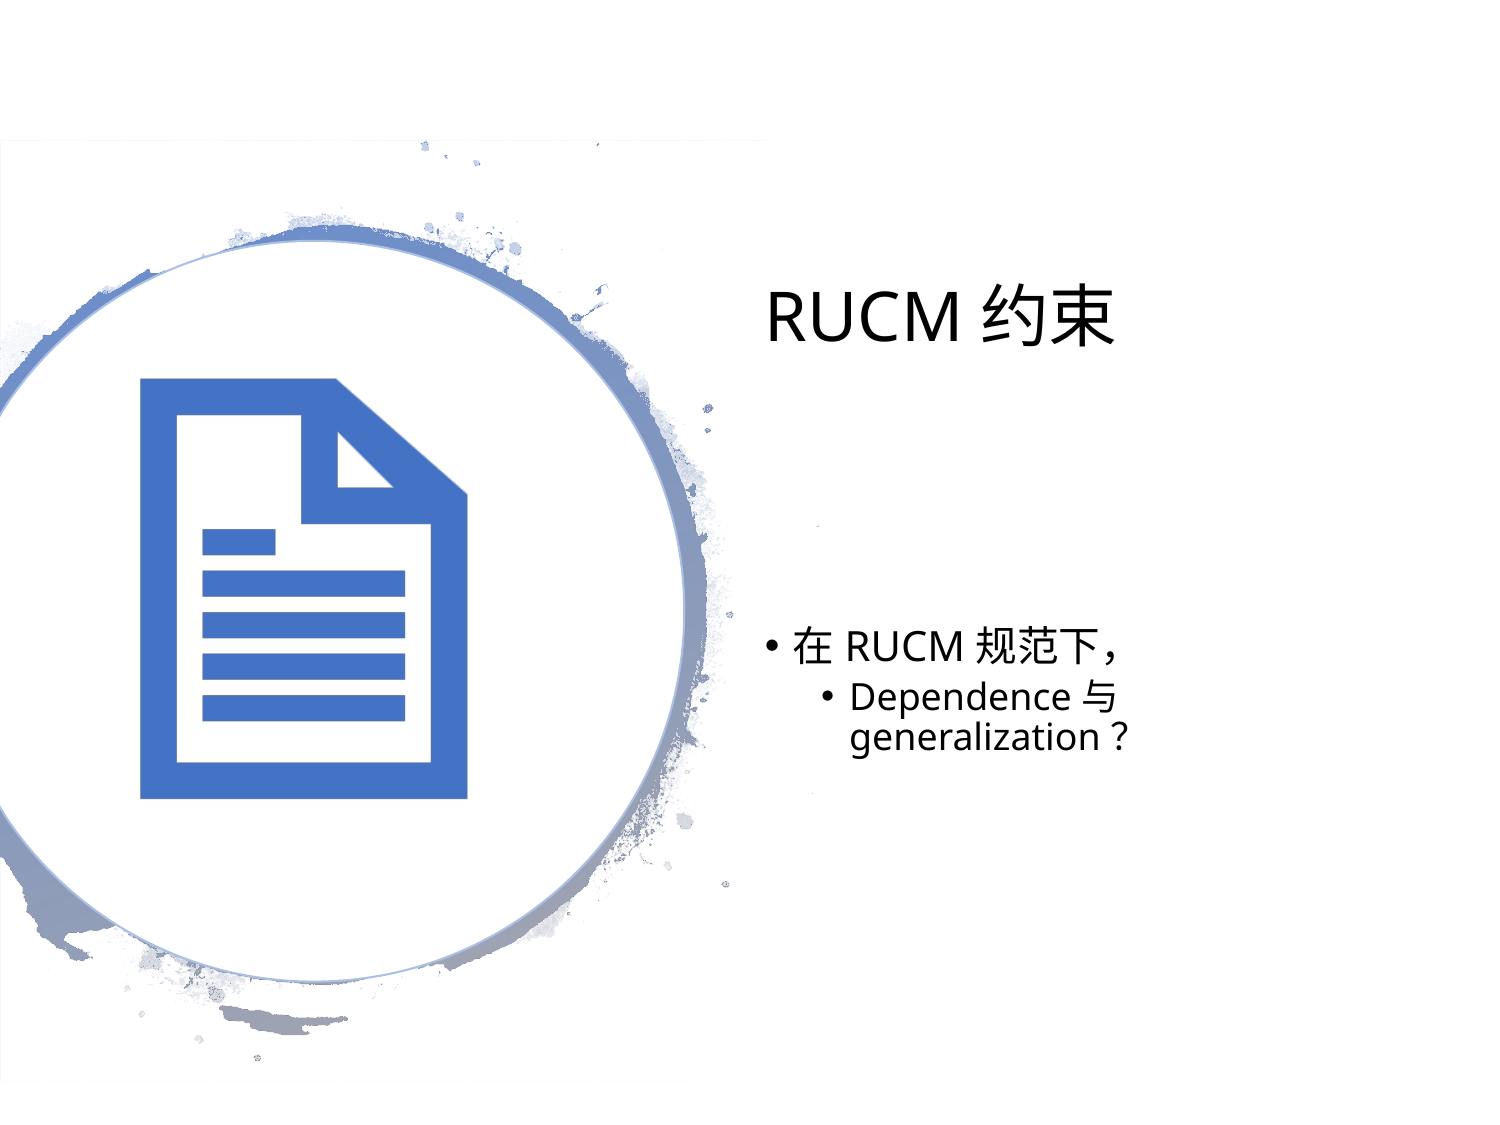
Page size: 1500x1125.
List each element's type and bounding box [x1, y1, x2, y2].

picture [0, 140, 1500, 1082]
